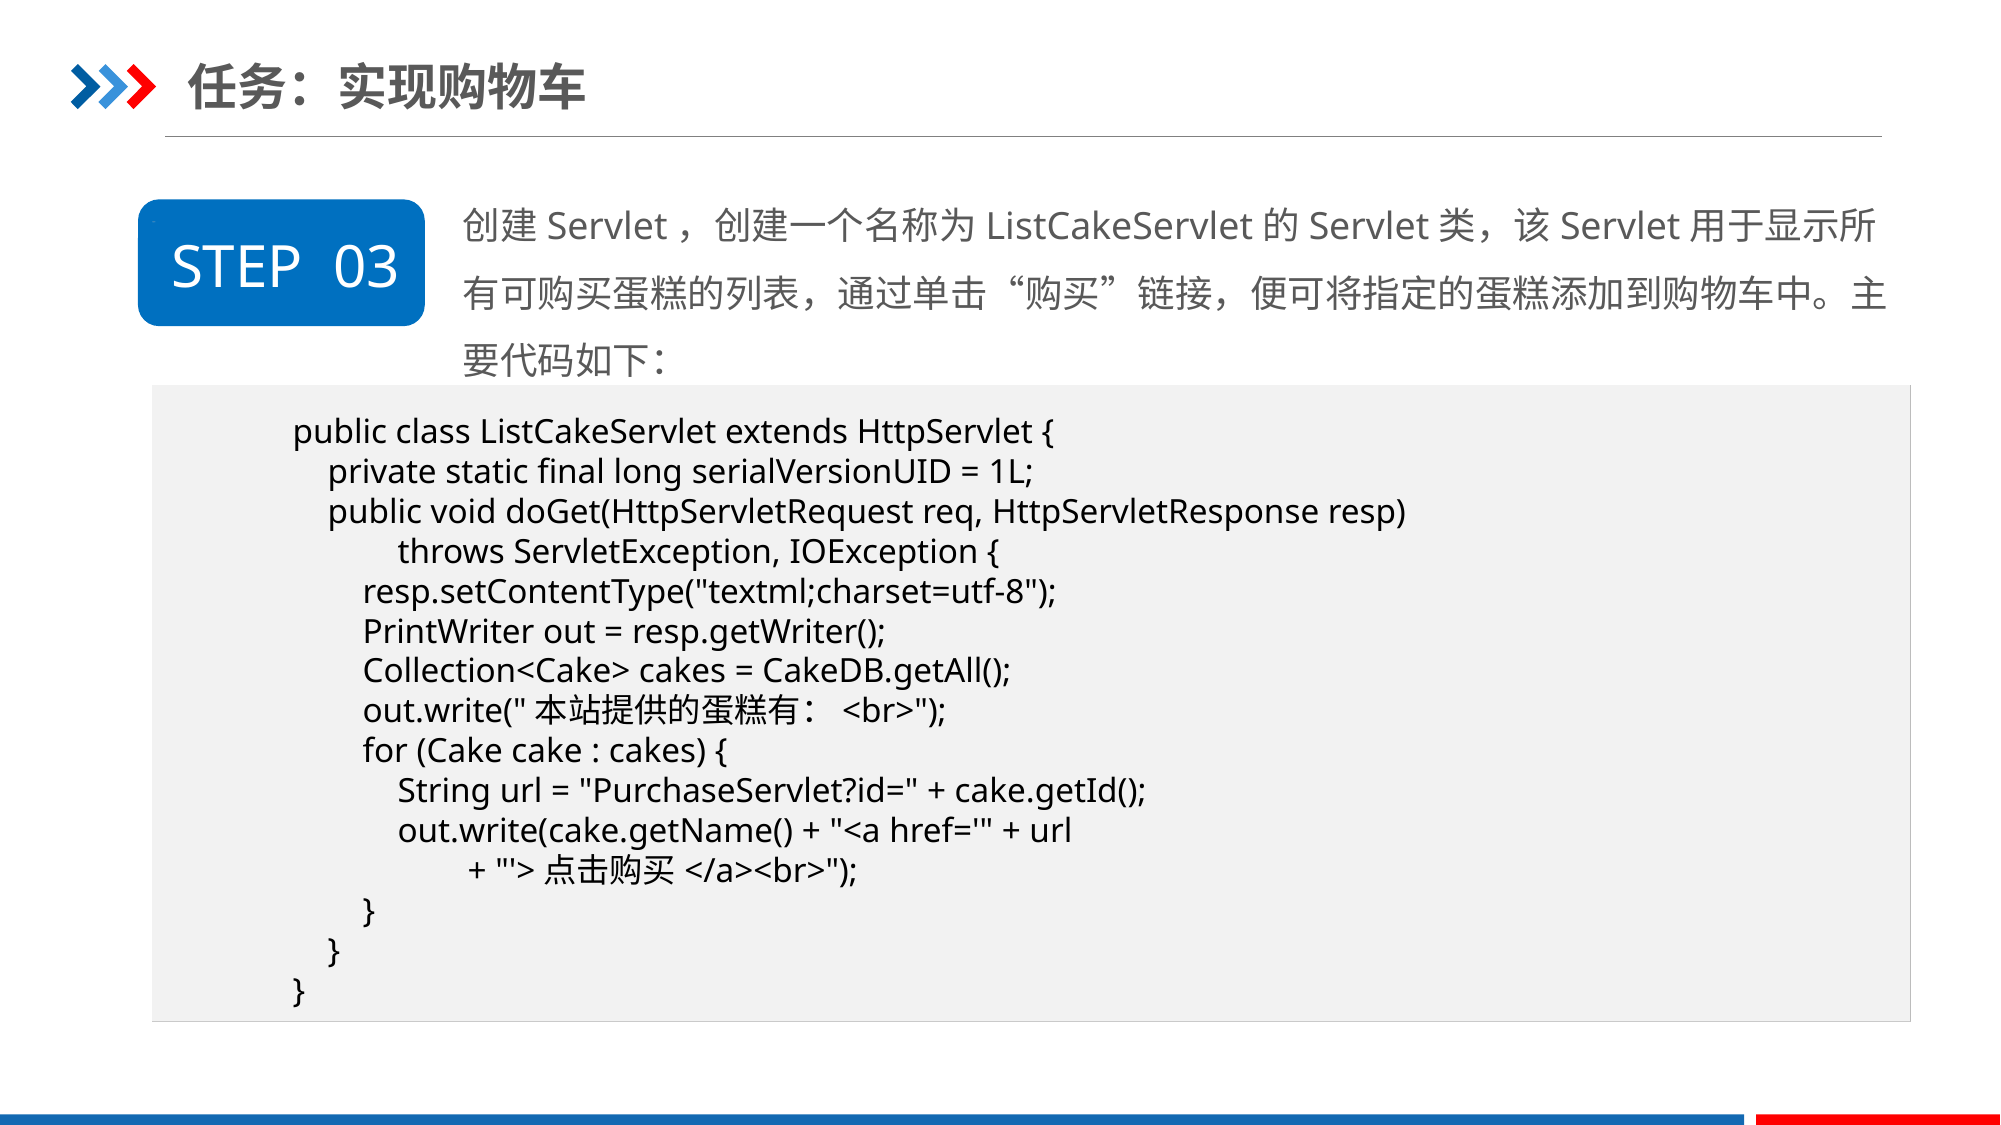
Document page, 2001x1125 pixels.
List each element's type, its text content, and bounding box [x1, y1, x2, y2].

picture [152, 385, 1914, 1024]
text_box 任务：实现购物车 [187, 43, 975, 127]
text_box STEP 03 [152, 221, 420, 307]
text_box 创建Servlet，创建一个名称为ListCakeServlet的Servlet类，该Servlet用于显示所有可购买蛋糕的列表，通过单击“购买”链接，便可将指定的蛋糕添加到购物车中。主要代码如下： [448, 172, 1913, 335]
text_box [136, 198, 426, 328]
